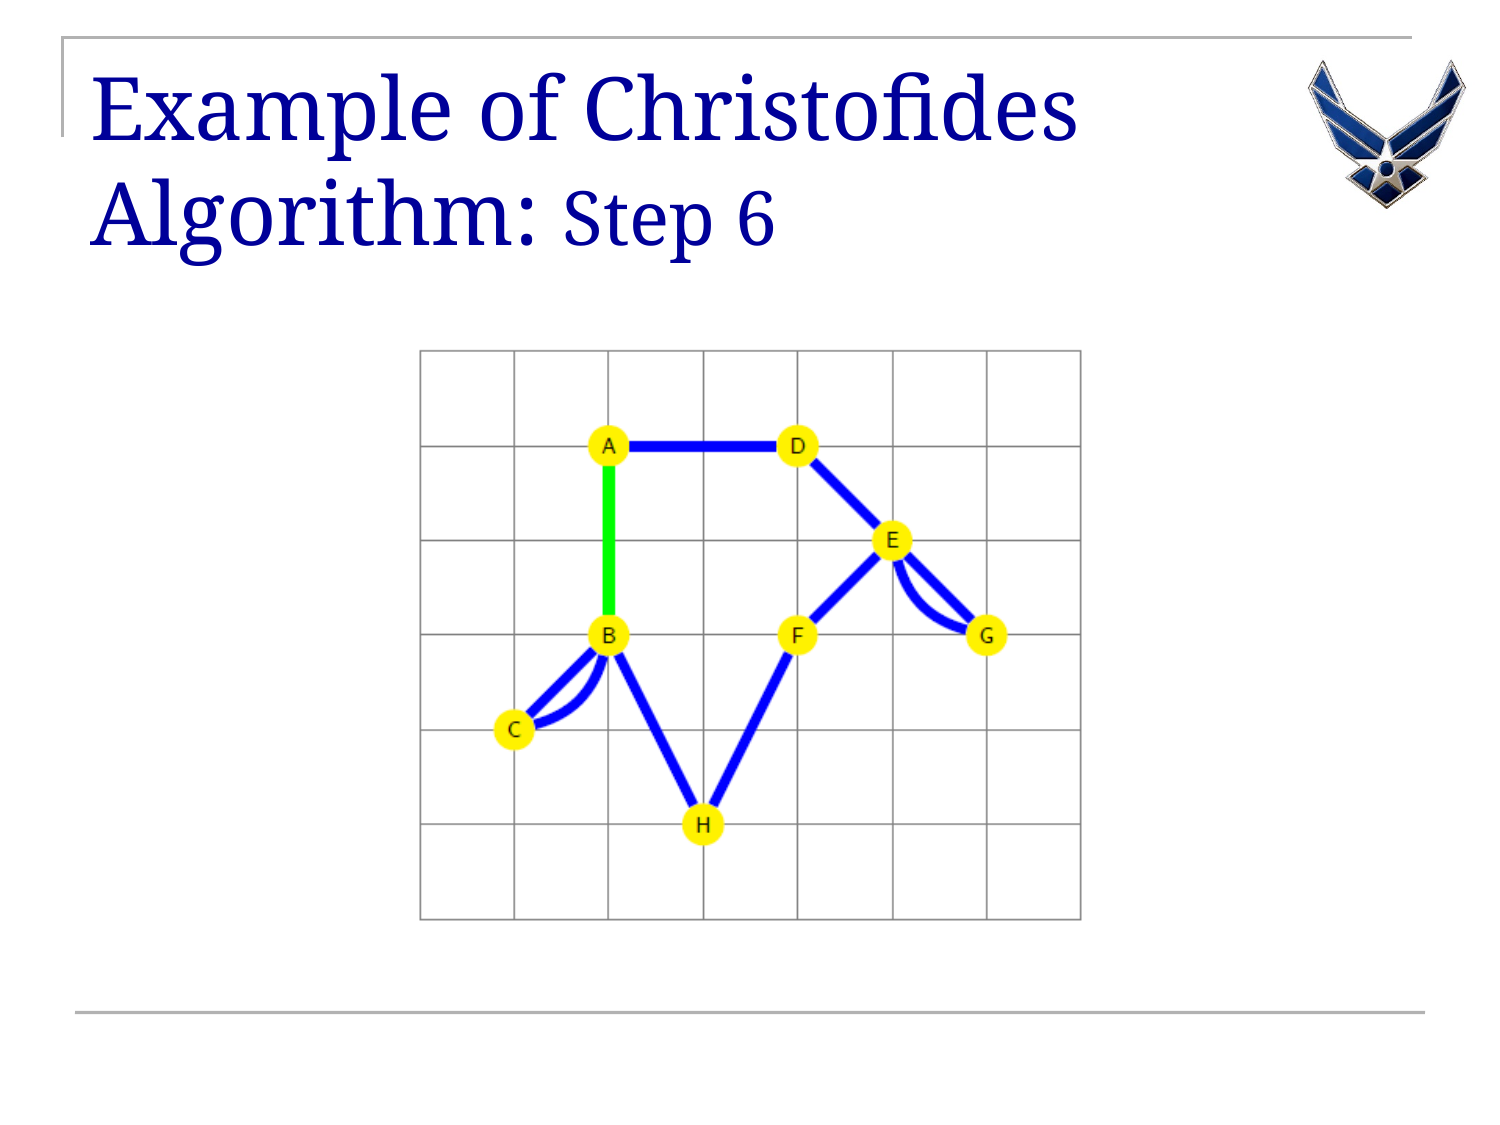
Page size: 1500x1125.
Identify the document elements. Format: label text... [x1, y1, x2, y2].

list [412, 341, 1088, 927]
title Example of Christofides Algorithm: Step 6 [75, 45, 1425, 233]
picture [1425, 49, 1475, 217]
